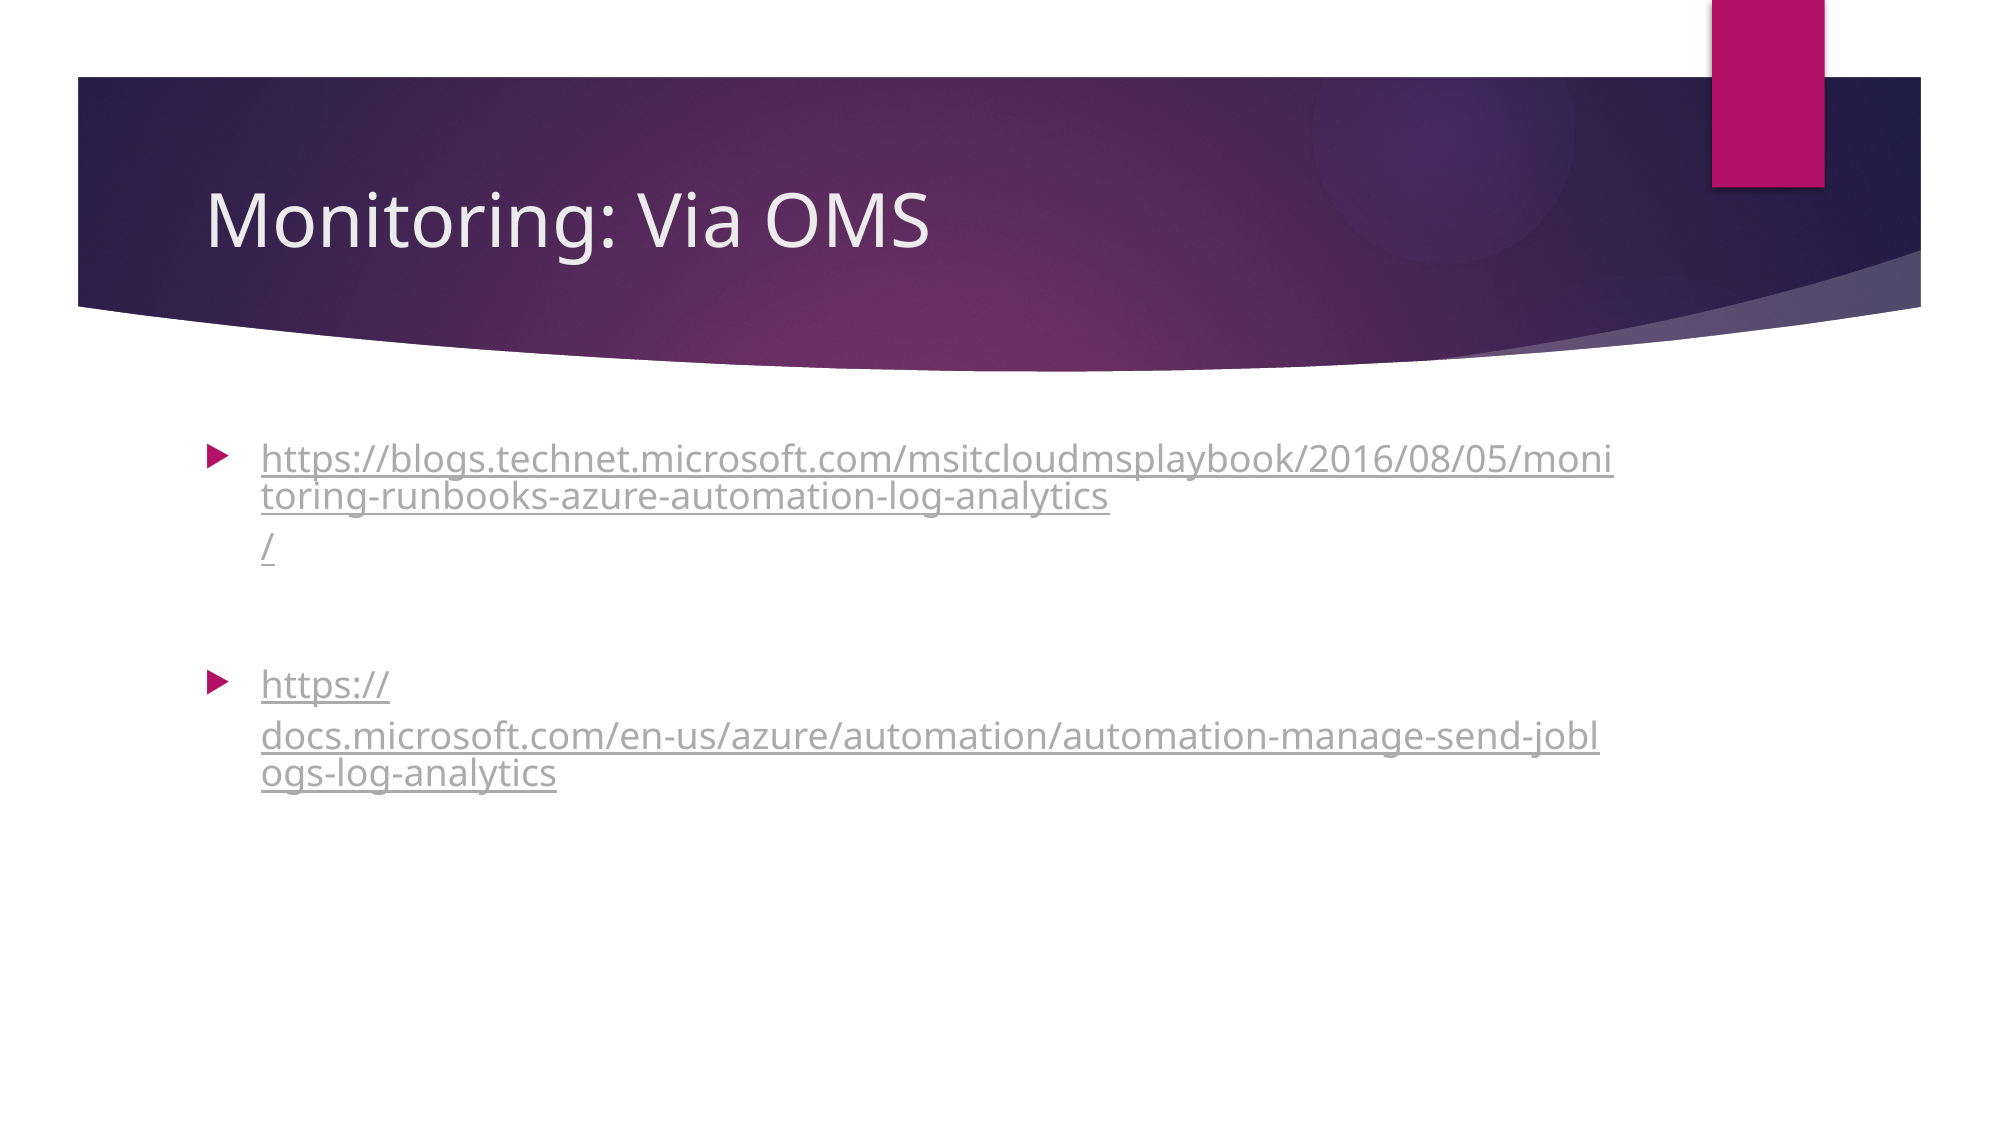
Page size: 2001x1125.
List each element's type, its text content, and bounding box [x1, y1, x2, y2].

title Monitoring: Via OMS [189, 159, 1627, 276]
list https://blogs.technet.microsoft.com/msitcloudmsplaybook/2016/08/05/monitoring-runbooks-azure-automation-log-analytics/ https://docs.microsoft.com/en-us/azure/automation/automation-manage-send-joblogs-log-analytics [189, 427, 1638, 988]
